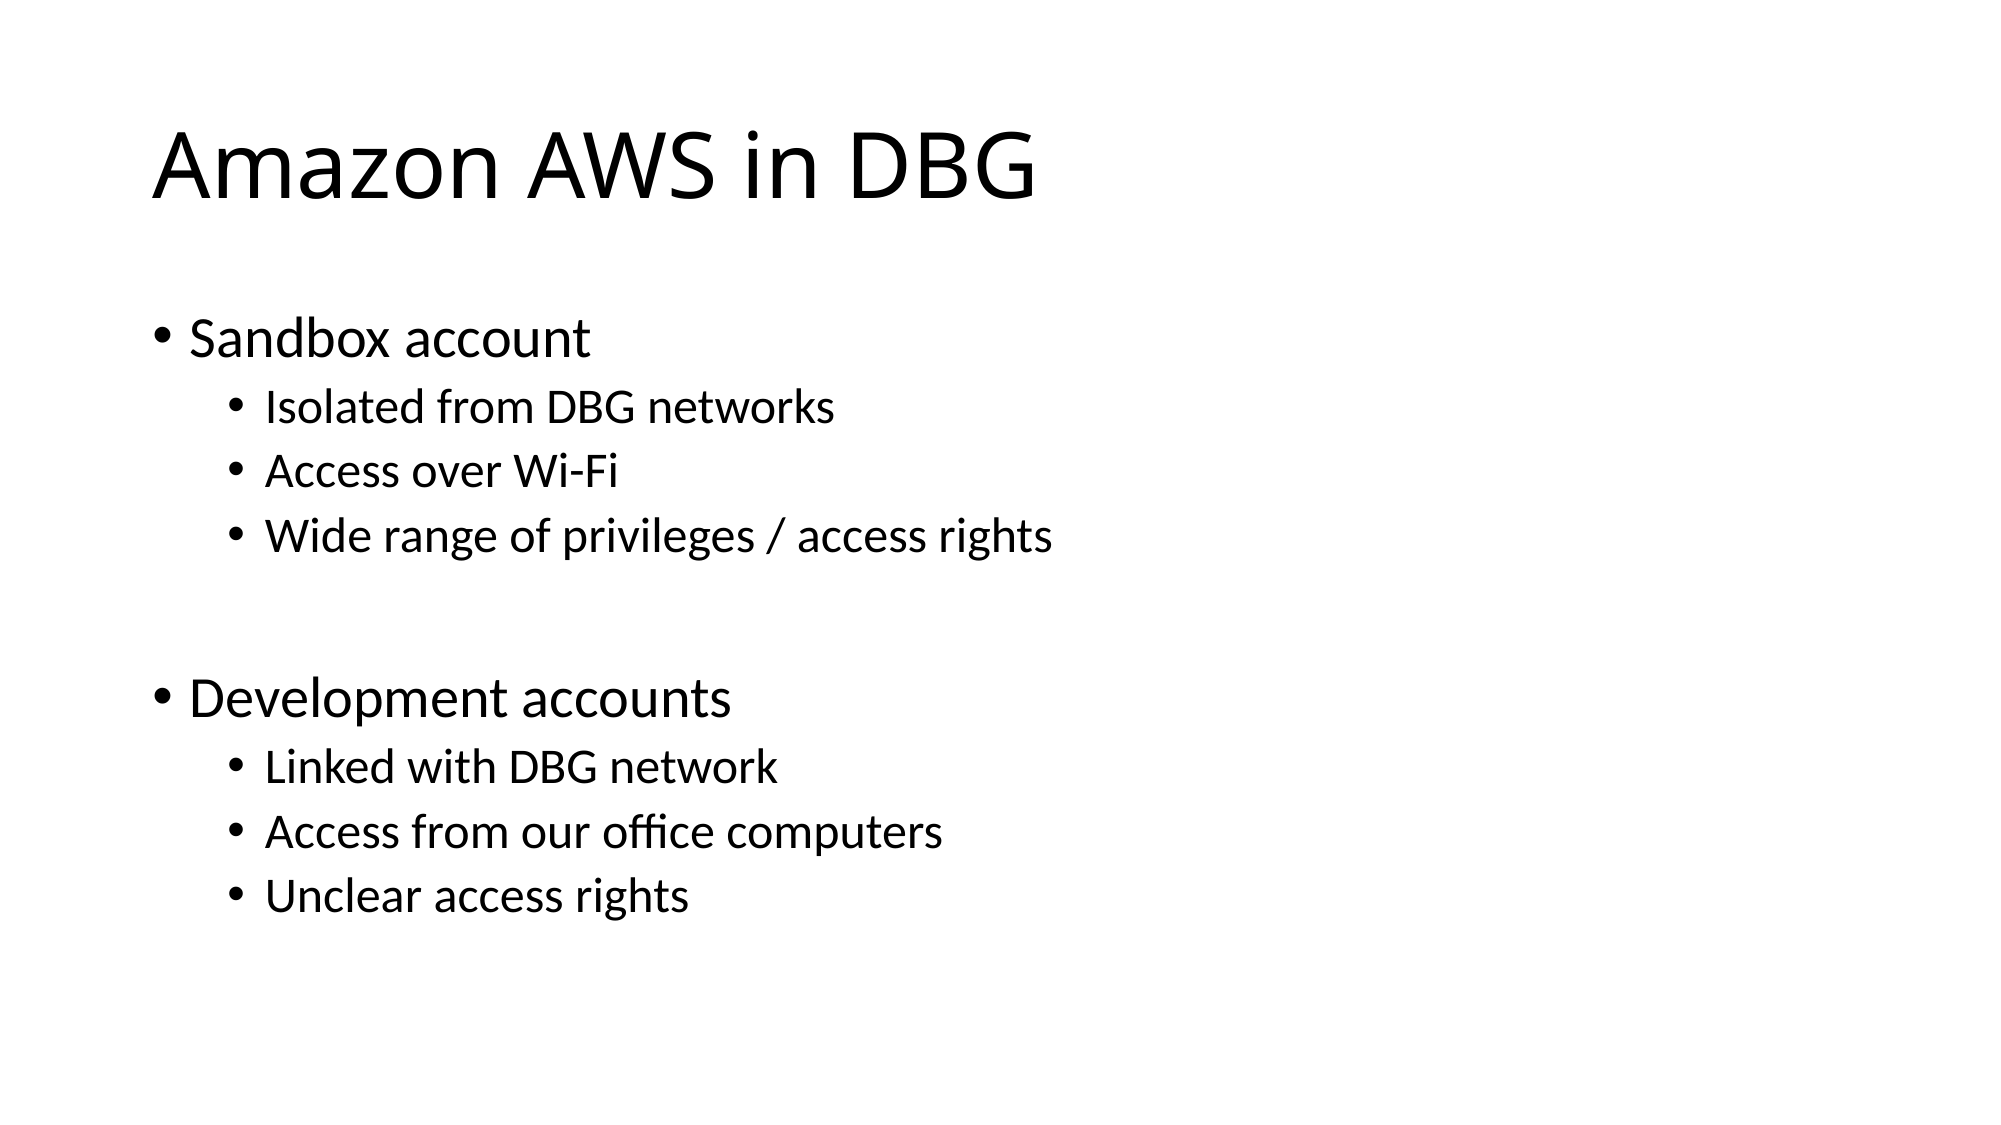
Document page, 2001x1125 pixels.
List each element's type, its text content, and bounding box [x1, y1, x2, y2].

list Sandbox account Isolated from DBG networks Access over Wi-Fi Wide range of privileges / access rights Development accounts Linked with DBG network Access from our office computers Unclear access rights [137, 299, 1863, 1014]
title Amazon AWS in DBG [137, 59, 1863, 278]
